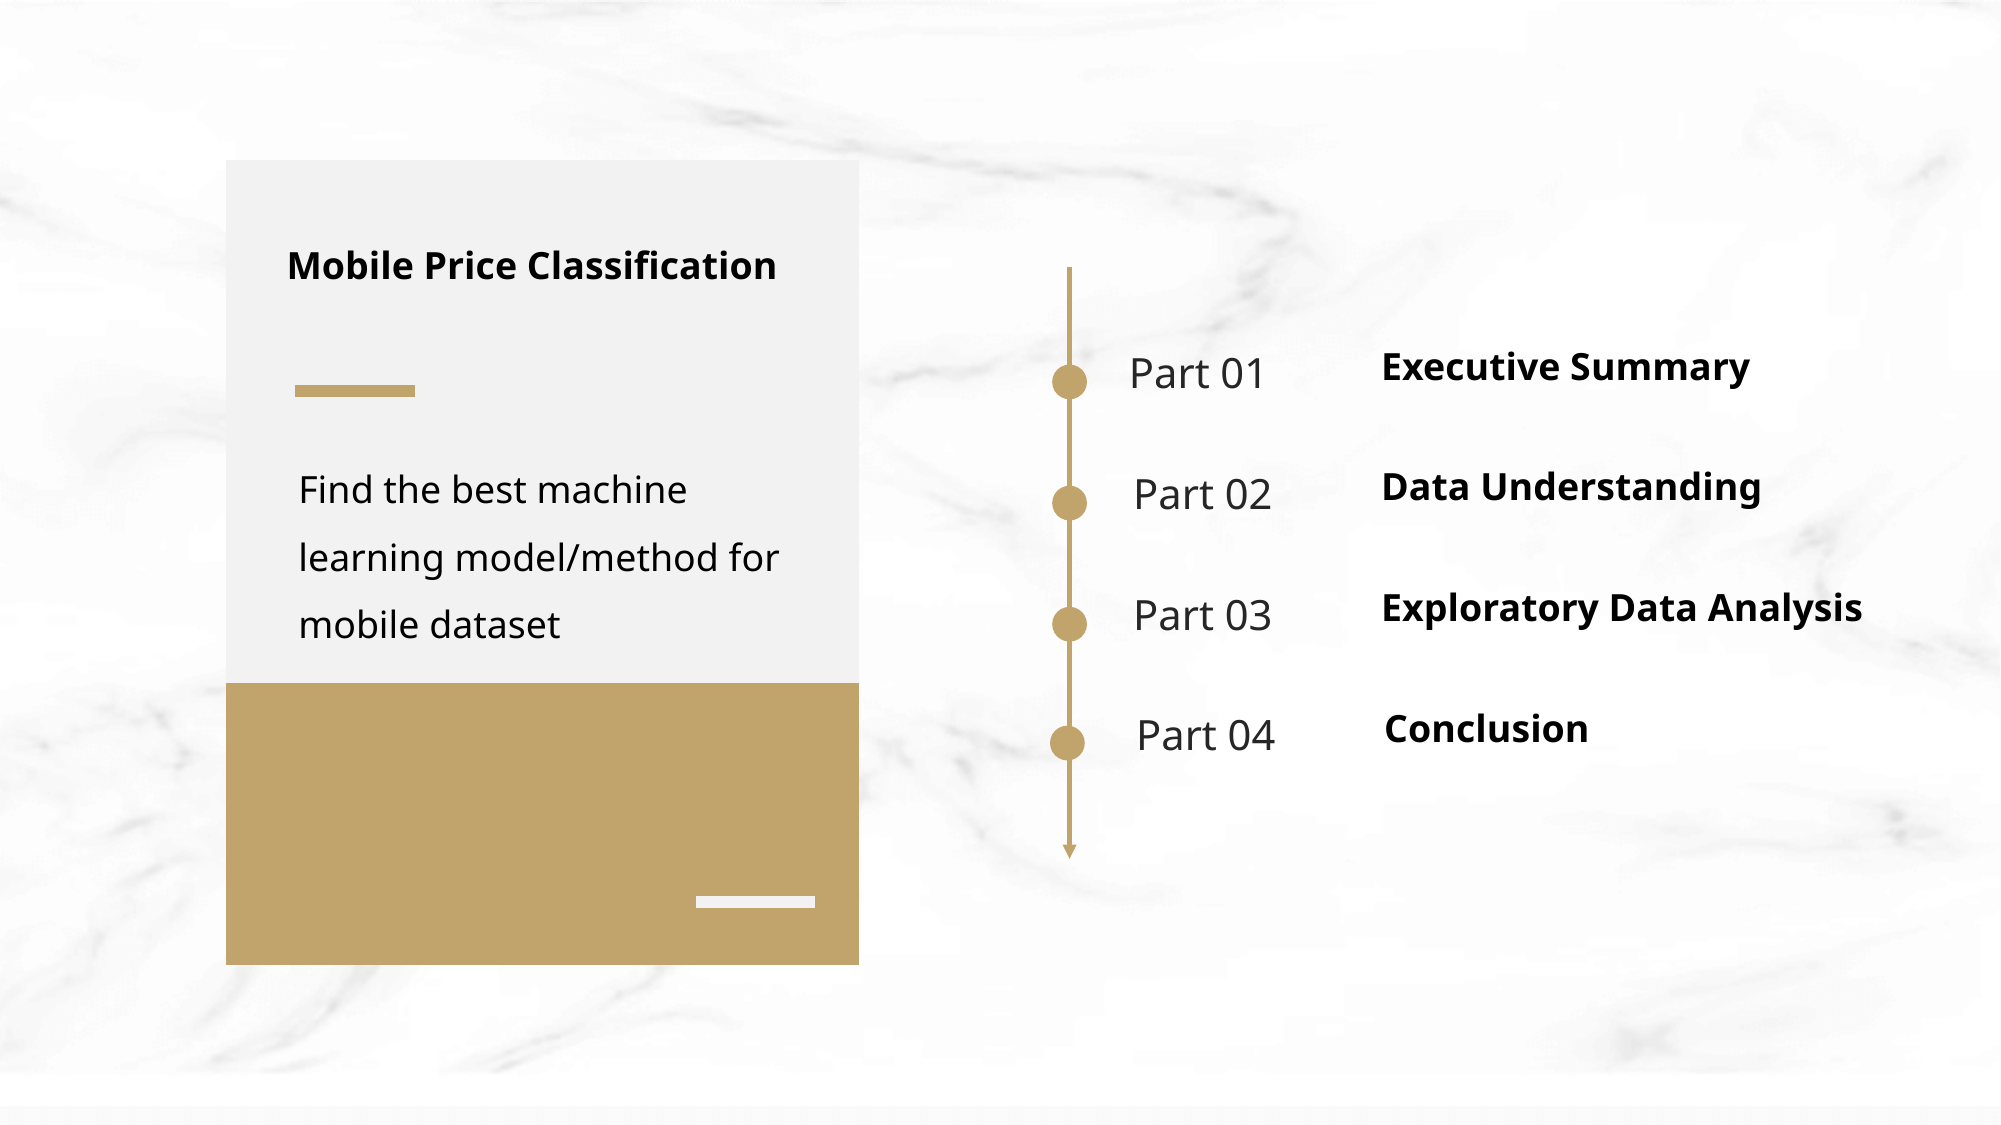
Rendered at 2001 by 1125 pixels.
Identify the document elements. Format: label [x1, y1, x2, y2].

text_box [1049, 267, 1087, 859]
picture [0, 2, 2000, 1125]
